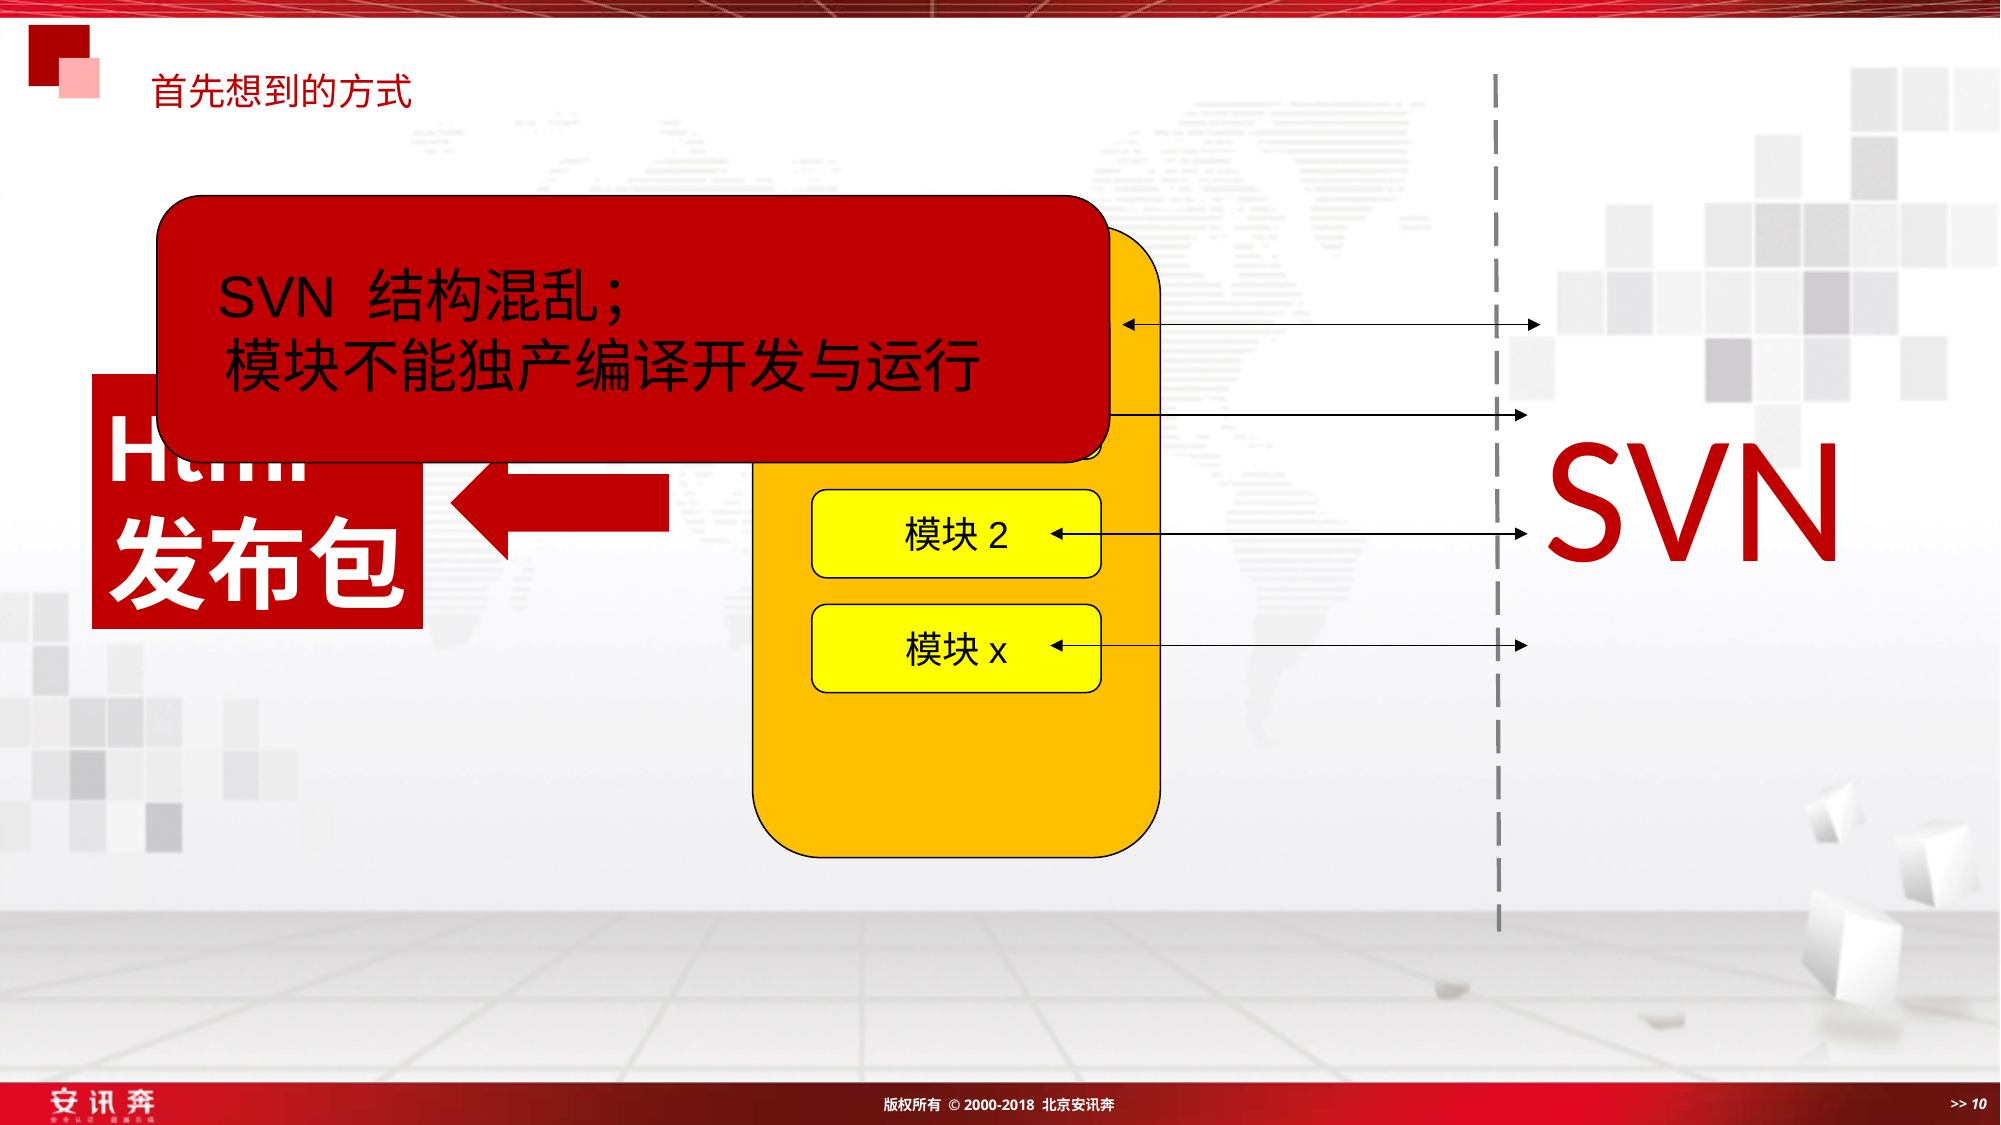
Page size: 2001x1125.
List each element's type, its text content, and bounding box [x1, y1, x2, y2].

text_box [1495, 73, 1867, 932]
text_box 首先想到的方式 [135, 60, 489, 121]
text_box [450, 463, 670, 561]
picture [0, 0, 2001, 1125]
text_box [752, 225, 1161, 858]
text_box SVN 结构混乱； 模块不能独产编译开发与运行 [156, 195, 1107, 463]
text_box Html 发布包 [92, 374, 423, 629]
